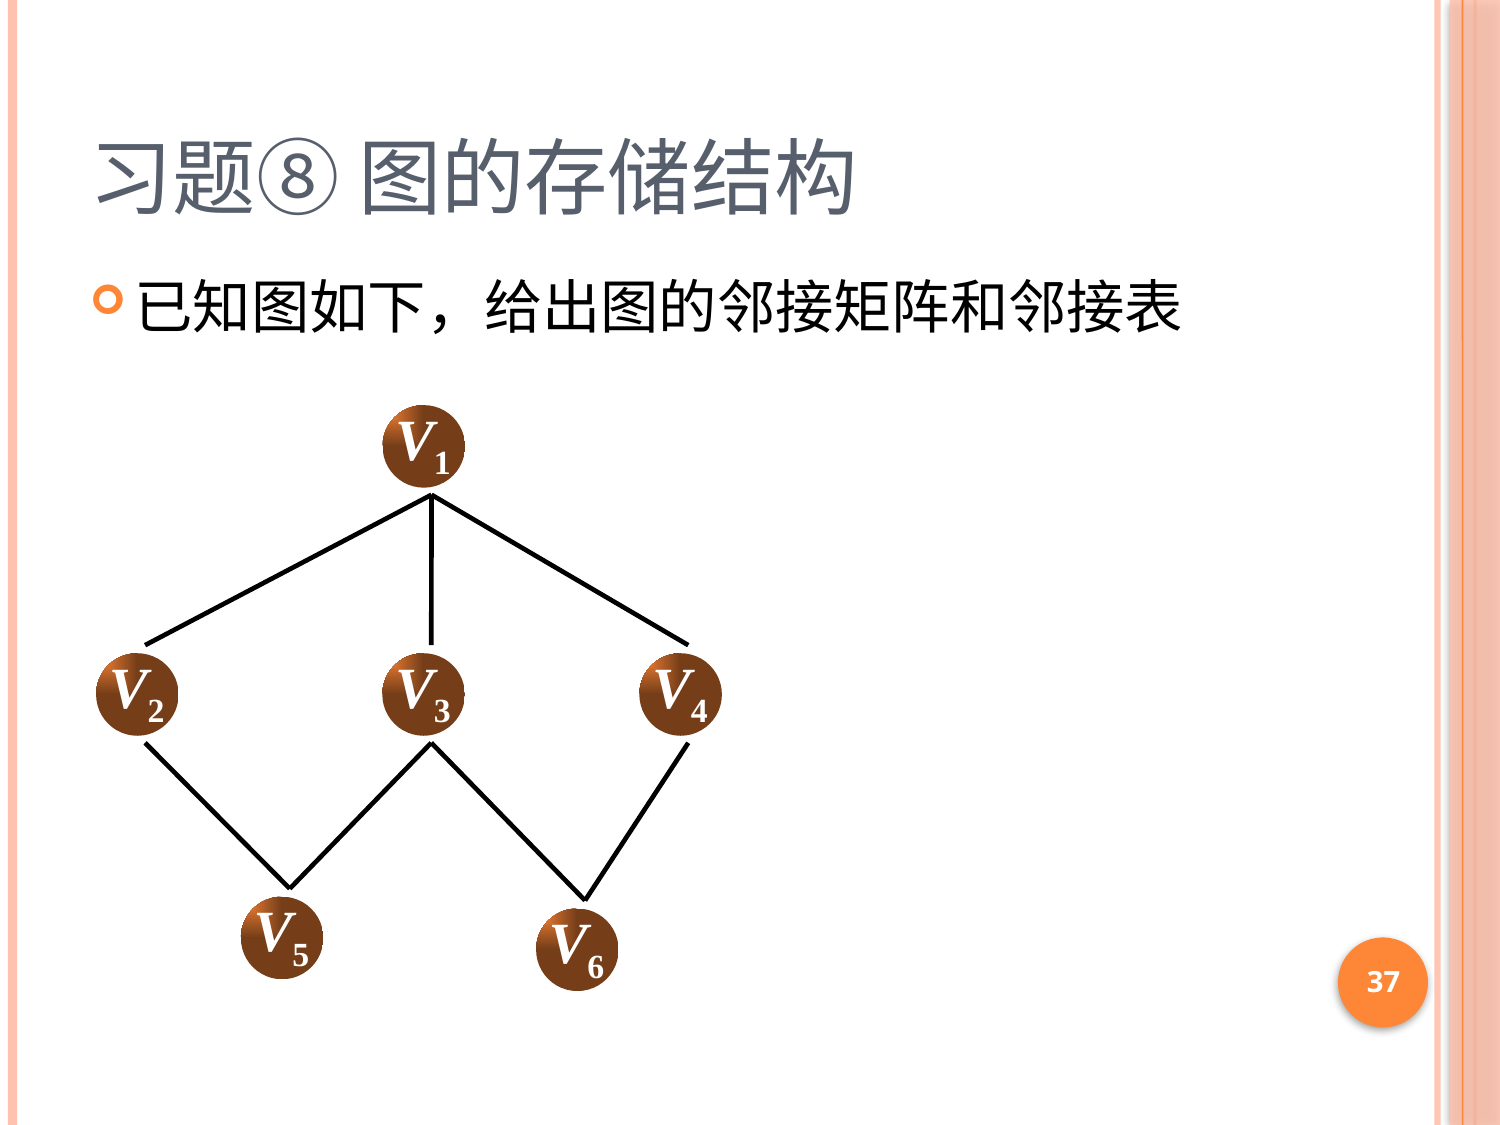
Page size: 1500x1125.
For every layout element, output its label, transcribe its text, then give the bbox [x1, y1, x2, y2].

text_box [144, 742, 291, 890]
list 已知图如下，给出图的邻接矩阵和邻接表 [75, 262, 1365, 374]
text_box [535, 910, 624, 999]
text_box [381, 655, 470, 739]
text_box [430, 494, 689, 646]
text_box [430, 742, 586, 901]
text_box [638, 644, 727, 744]
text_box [589, 742, 689, 901]
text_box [382, 396, 471, 491]
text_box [240, 898, 329, 987]
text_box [95, 644, 184, 744]
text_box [294, 742, 427, 890]
title 习题⑧ 图的存储结构 [75, 45, 1300, 233]
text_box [144, 494, 426, 646]
slide_number 37 [1333, 940, 1434, 1027]
